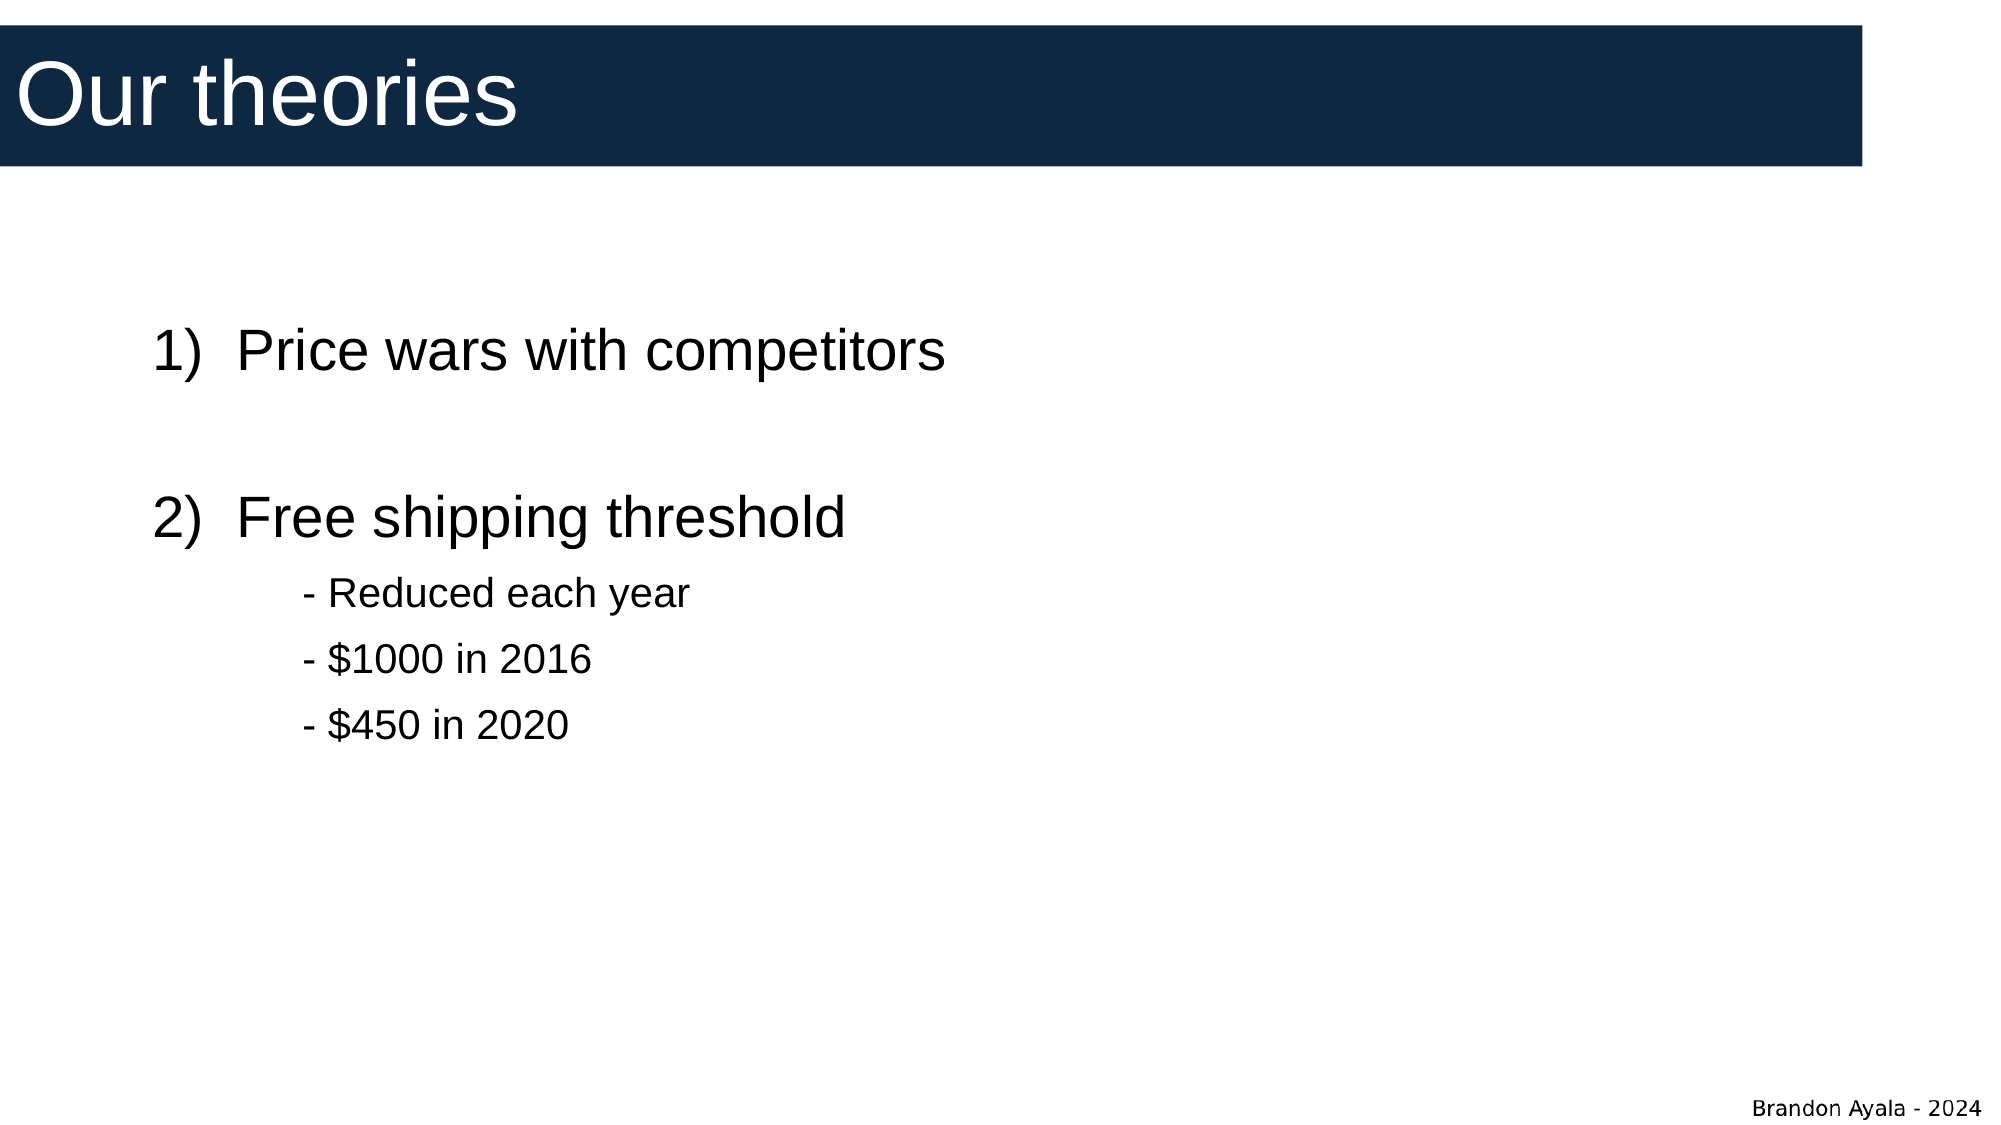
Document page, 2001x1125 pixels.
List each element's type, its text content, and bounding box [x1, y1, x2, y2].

list Price wars with competitors Free shipping threshold - Reduced each year - $1000 in 2016 - $450 in 2020 [137, 312, 1863, 776]
picture [1732, 1035, 2000, 1125]
title Our theories [0, 25, 1863, 167]
